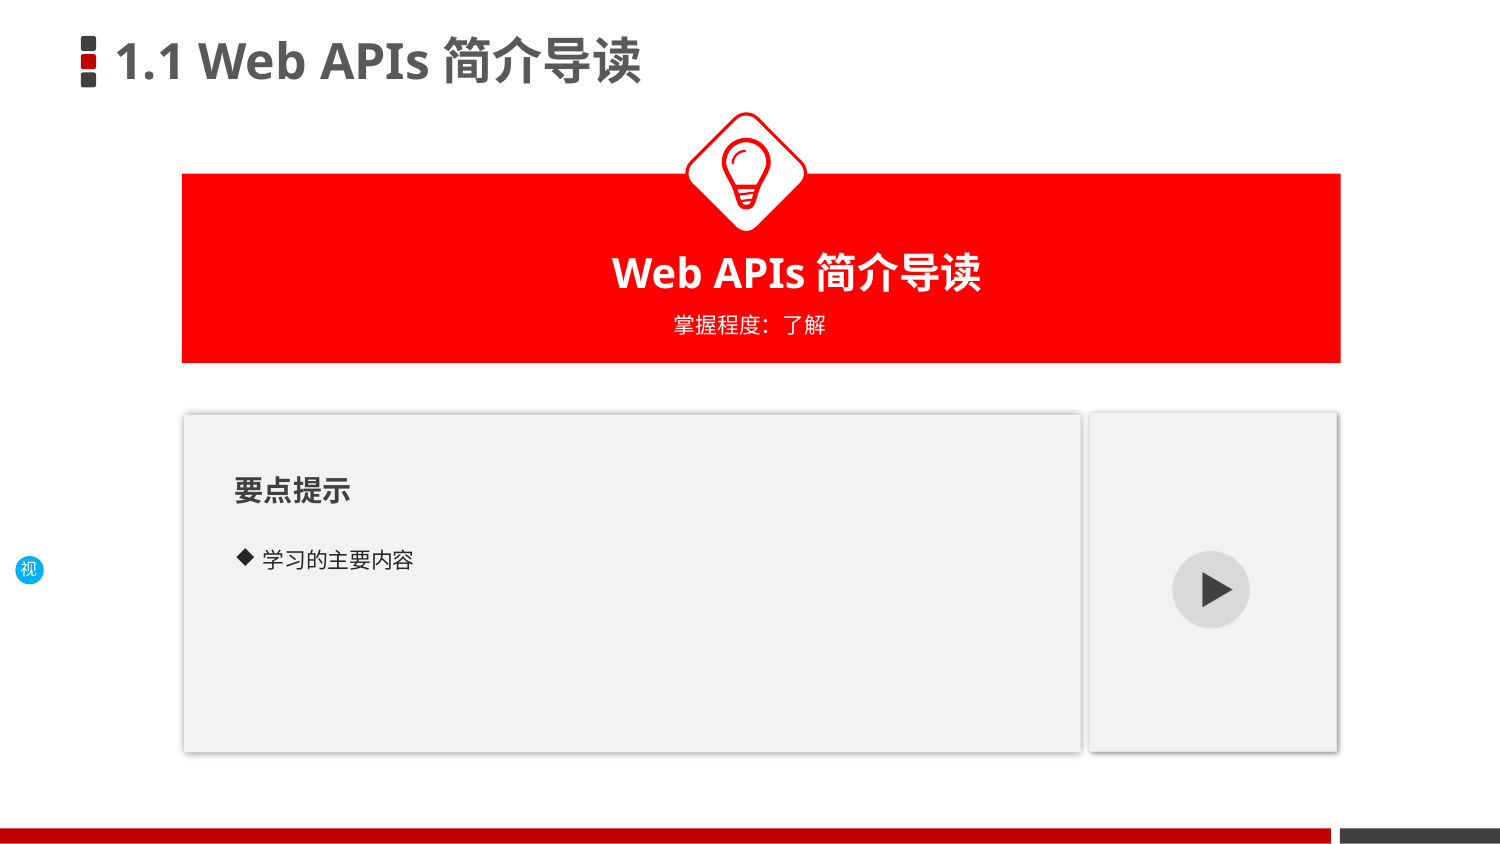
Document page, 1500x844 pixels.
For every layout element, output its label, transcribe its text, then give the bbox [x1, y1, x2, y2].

text_box [180, 172, 1343, 365]
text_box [721, 137, 771, 210]
text_box 掌握程度：了解 [496, 304, 1004, 346]
text_box 1.1 Web APIs简介导读 [103, 0, 987, 130]
text_box [684, 130, 808, 235]
text_box 要点提示 [219, 465, 797, 515]
text_box Web APIs简介导读 [537, 239, 1057, 304]
picture [1082, 405, 1348, 762]
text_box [5, 551, 54, 588]
text_box 学习的主要内容 [219, 526, 786, 581]
text_box [182, 412, 1077, 755]
